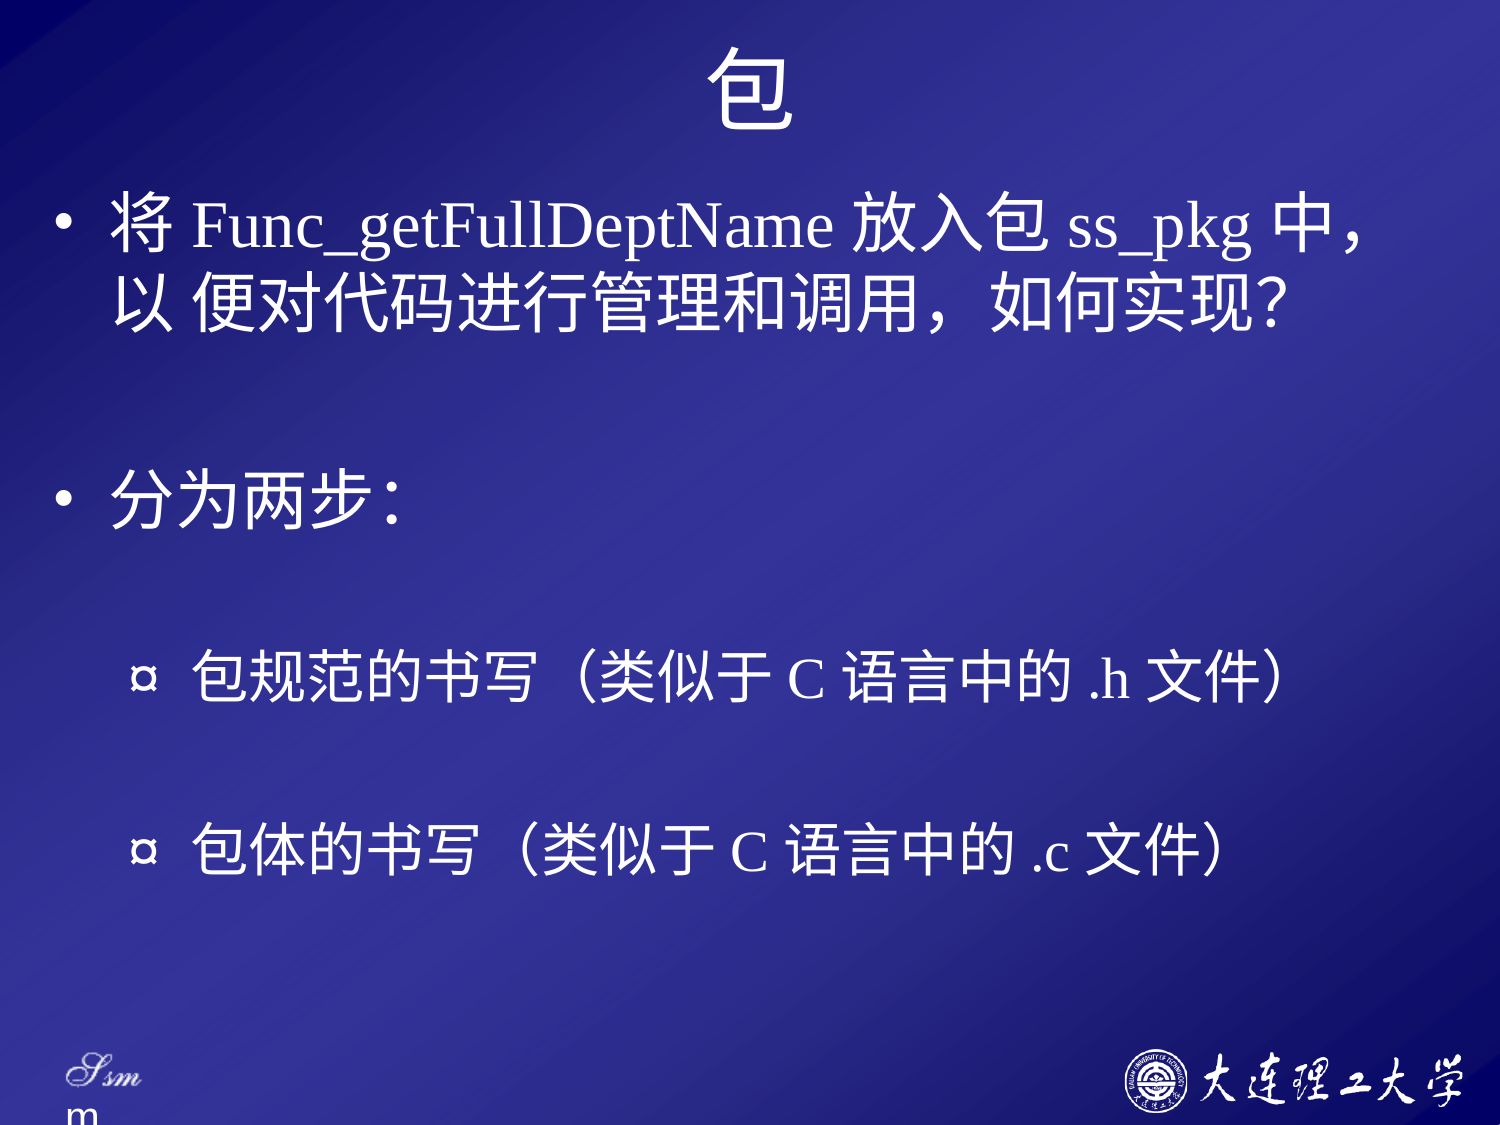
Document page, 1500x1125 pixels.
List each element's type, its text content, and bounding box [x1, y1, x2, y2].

picture [0, 0, 1500, 1125]
text_box Ssm [64, 1102, 149, 1125]
text_box 将Func_getFullDeptName放入包ss_pkg中，以 便对代码进行管理和调用，如何实现？ 分为两步： ¤ 包规范的书写（类似于C语言中的.h文件） ¤ 包体的书写（类似于C语言中的.c文件） [50, 178, 1407, 883]
title 包 [702, 30, 798, 178]
text_box [49, 1037, 155, 1102]
